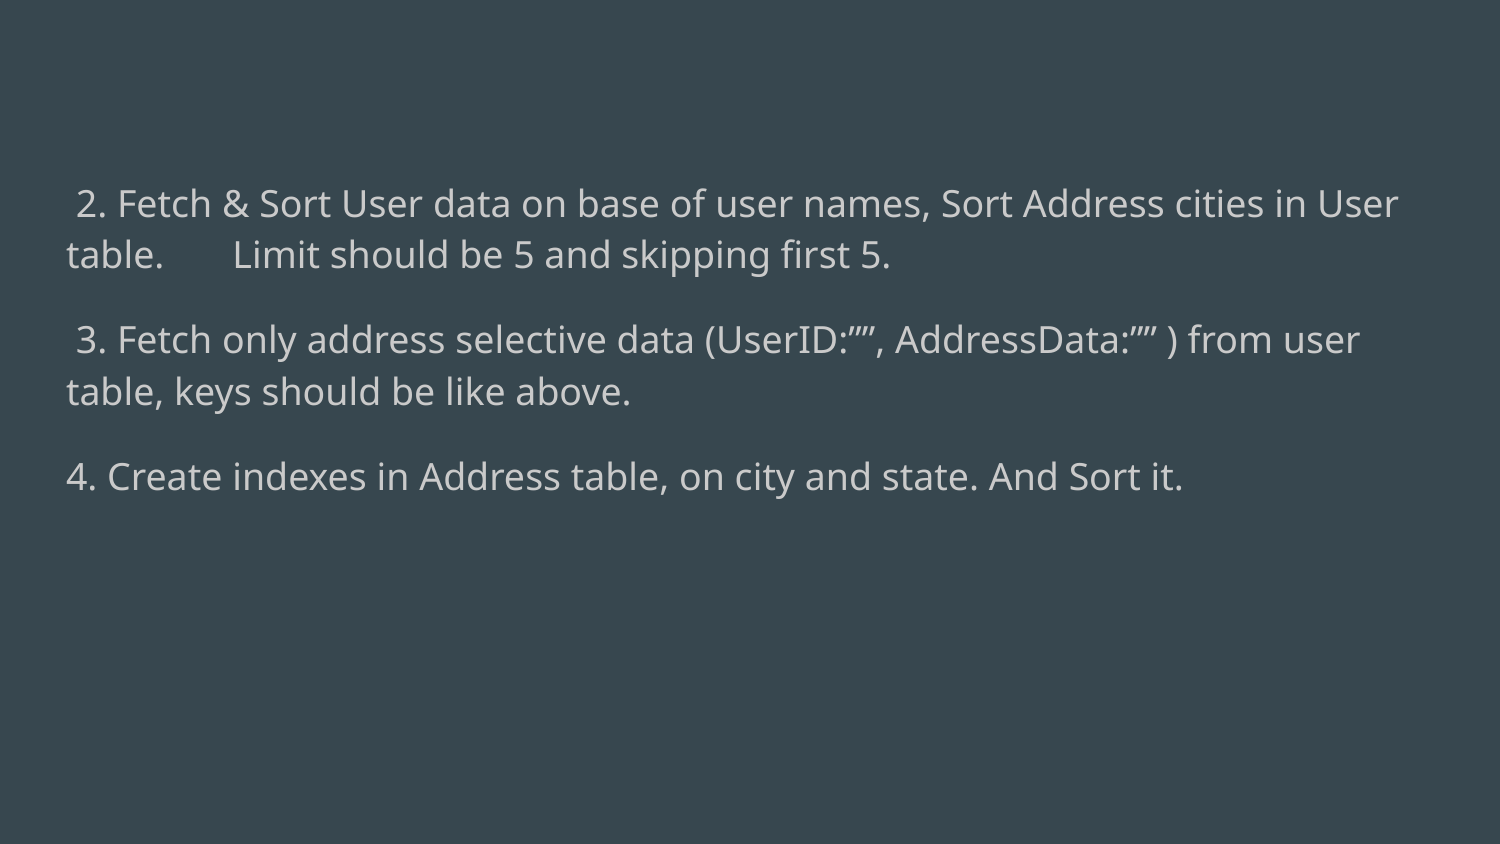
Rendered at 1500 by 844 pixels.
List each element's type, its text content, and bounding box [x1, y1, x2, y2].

list 2. Fetch & Sort User data on base of user names, Sort Address cities in User table. Limit should be 5 and skipping first 5. 3. Fetch only address selective data (UserID:””, AddressData:”” ) from user table, keys should be like above. 4. Create indexes in Address table, on city and state. And Sort it. [51, 72, 1449, 750]
